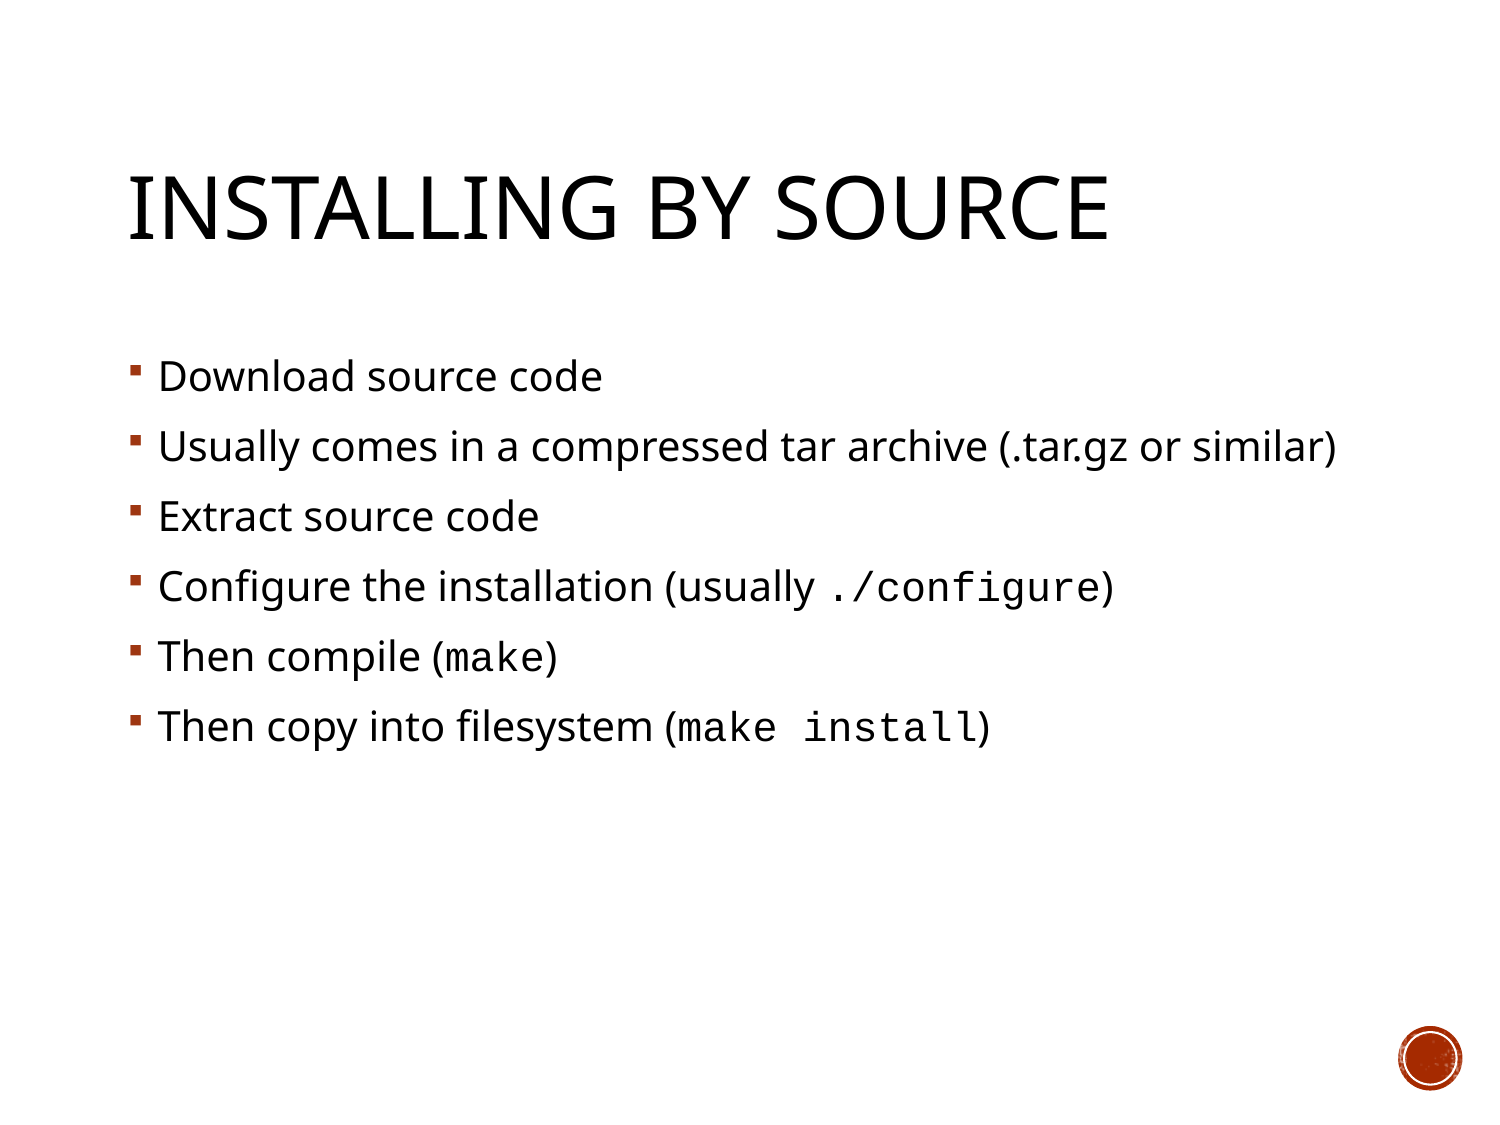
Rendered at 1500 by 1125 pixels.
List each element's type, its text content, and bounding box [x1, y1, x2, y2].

title Installing by Source [112, 79, 1388, 344]
list Download source code Usually comes in a compressed tar archive (.tar.gz or similar) Extract source code Configure the installation (usually ./configure) Then compile (make) Then copy into filesystem (make install) [112, 348, 1388, 1013]
